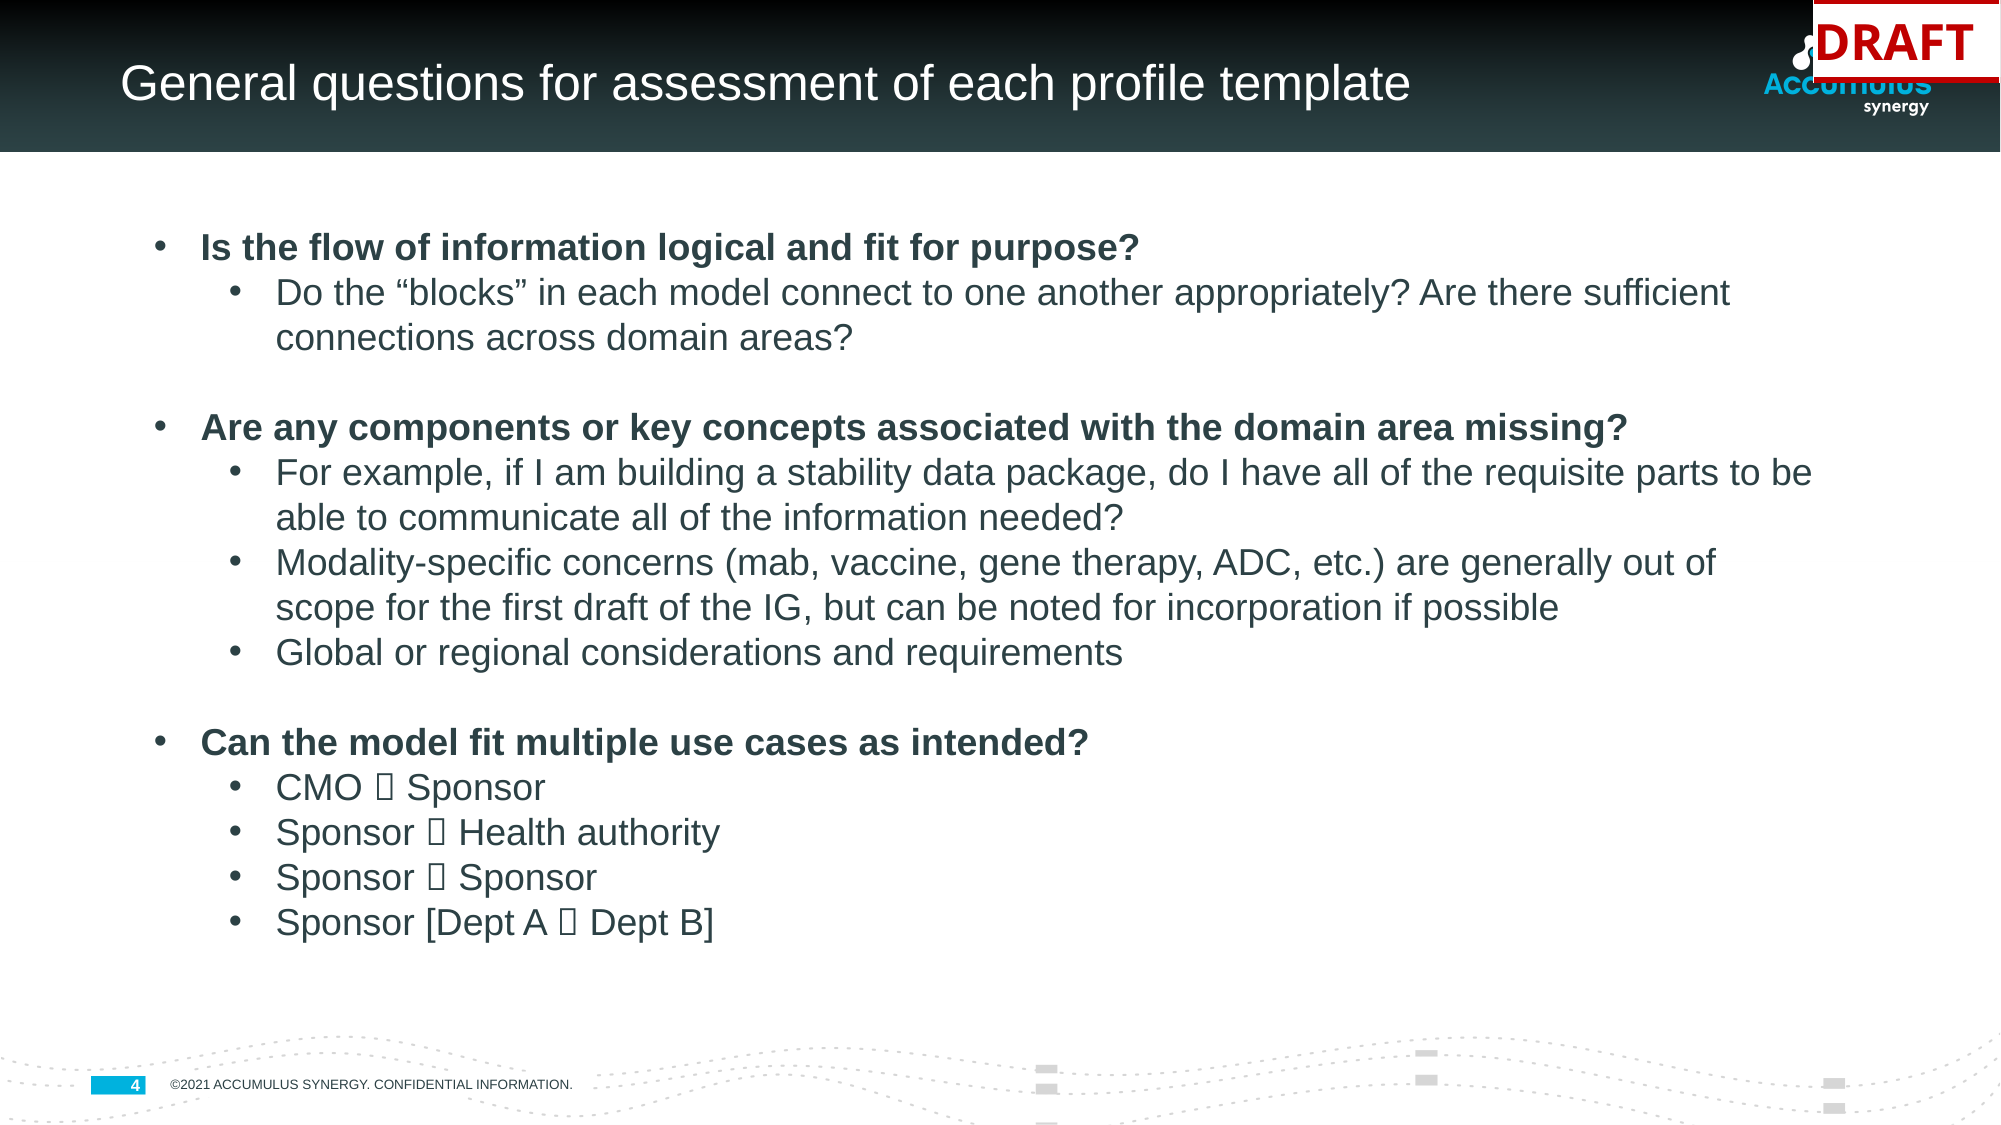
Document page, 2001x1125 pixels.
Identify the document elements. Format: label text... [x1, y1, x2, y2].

text_box Is the flow of information logical and fit for purpose? Do the “blocks” in each model connect to one another appropriately? Are there sufficient connections across domain areas? Are any components or key concepts associated with the domain area missing? For example, if I am building a stability data package, do I have all of the requisite parts to be able to communicate all of the information needed? Modality-specific concerns (mab, vaccine, gene therapy, ADC, etc.) are generally out of scope for the first draft of the IG, but can be noted for incorporation if possible Global or regional considerations and requirements Can the model fit multiple use cases as intended? CMO  Sponsor Sponsor  Health authority Sponsor  Sponsor Sponsor [Dept A  Dept B] [138, 215, 1836, 951]
picture [1808, 82, 1820, 89]
picture [1789, 81, 1801, 89]
picture [0, 0, 2001, 1125]
title General questions for assessment of each profile template [120, 15, 1698, 154]
